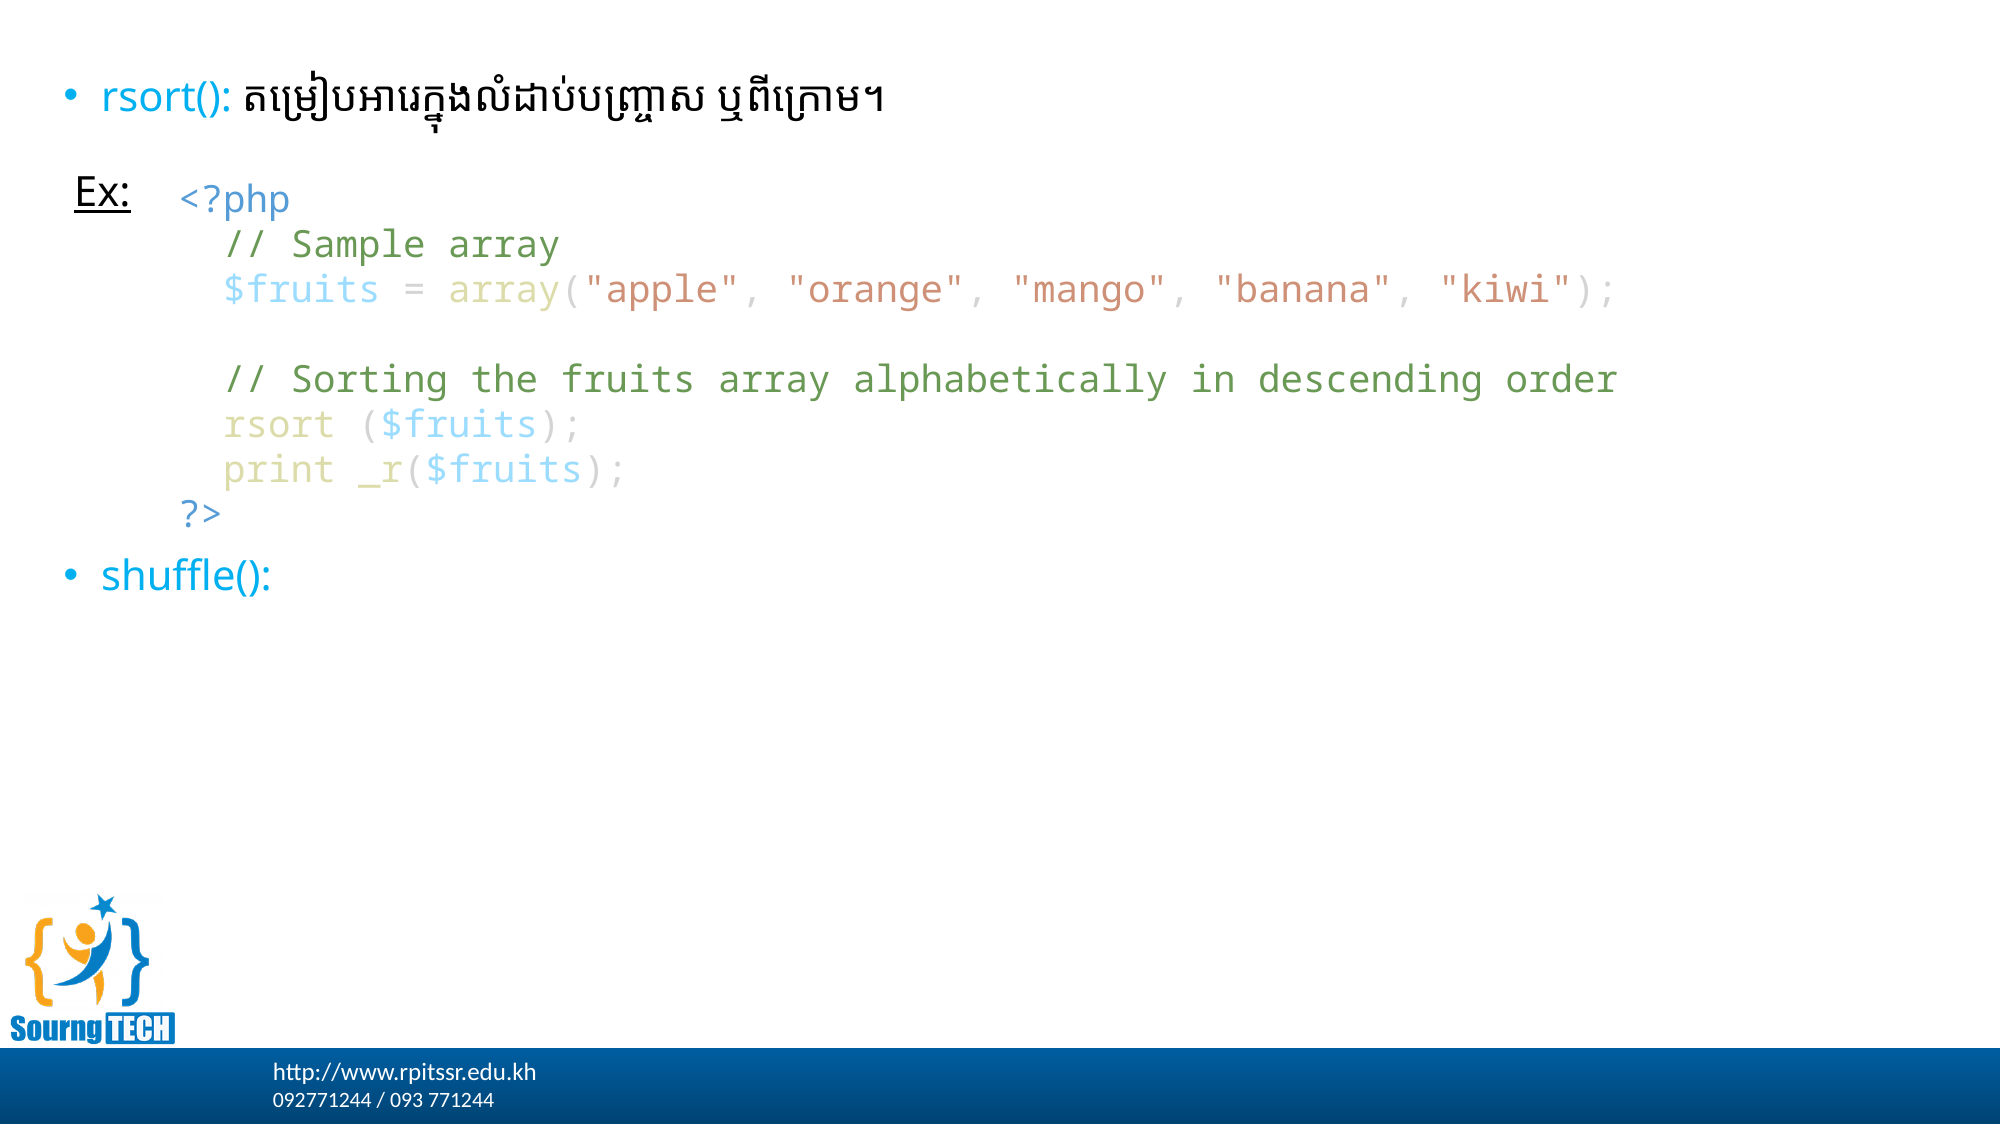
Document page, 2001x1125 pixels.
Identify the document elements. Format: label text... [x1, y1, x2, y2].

list rsort(): តម្រៀបអារេក្នុងលំដាប់បញ្ច្រាស ឬពីក្រោម។ Ex: shuffle(): [48, 36, 1961, 1025]
text_box <?php // Sample array $fruits = array("apple", "orange", "mango", "banana", "kiwi"); // Sorting the fruits array alphabetically in descending order rsort ($fruits); print _r($fruits); ?> [163, 168, 1687, 543]
picture [6, 887, 178, 1049]
